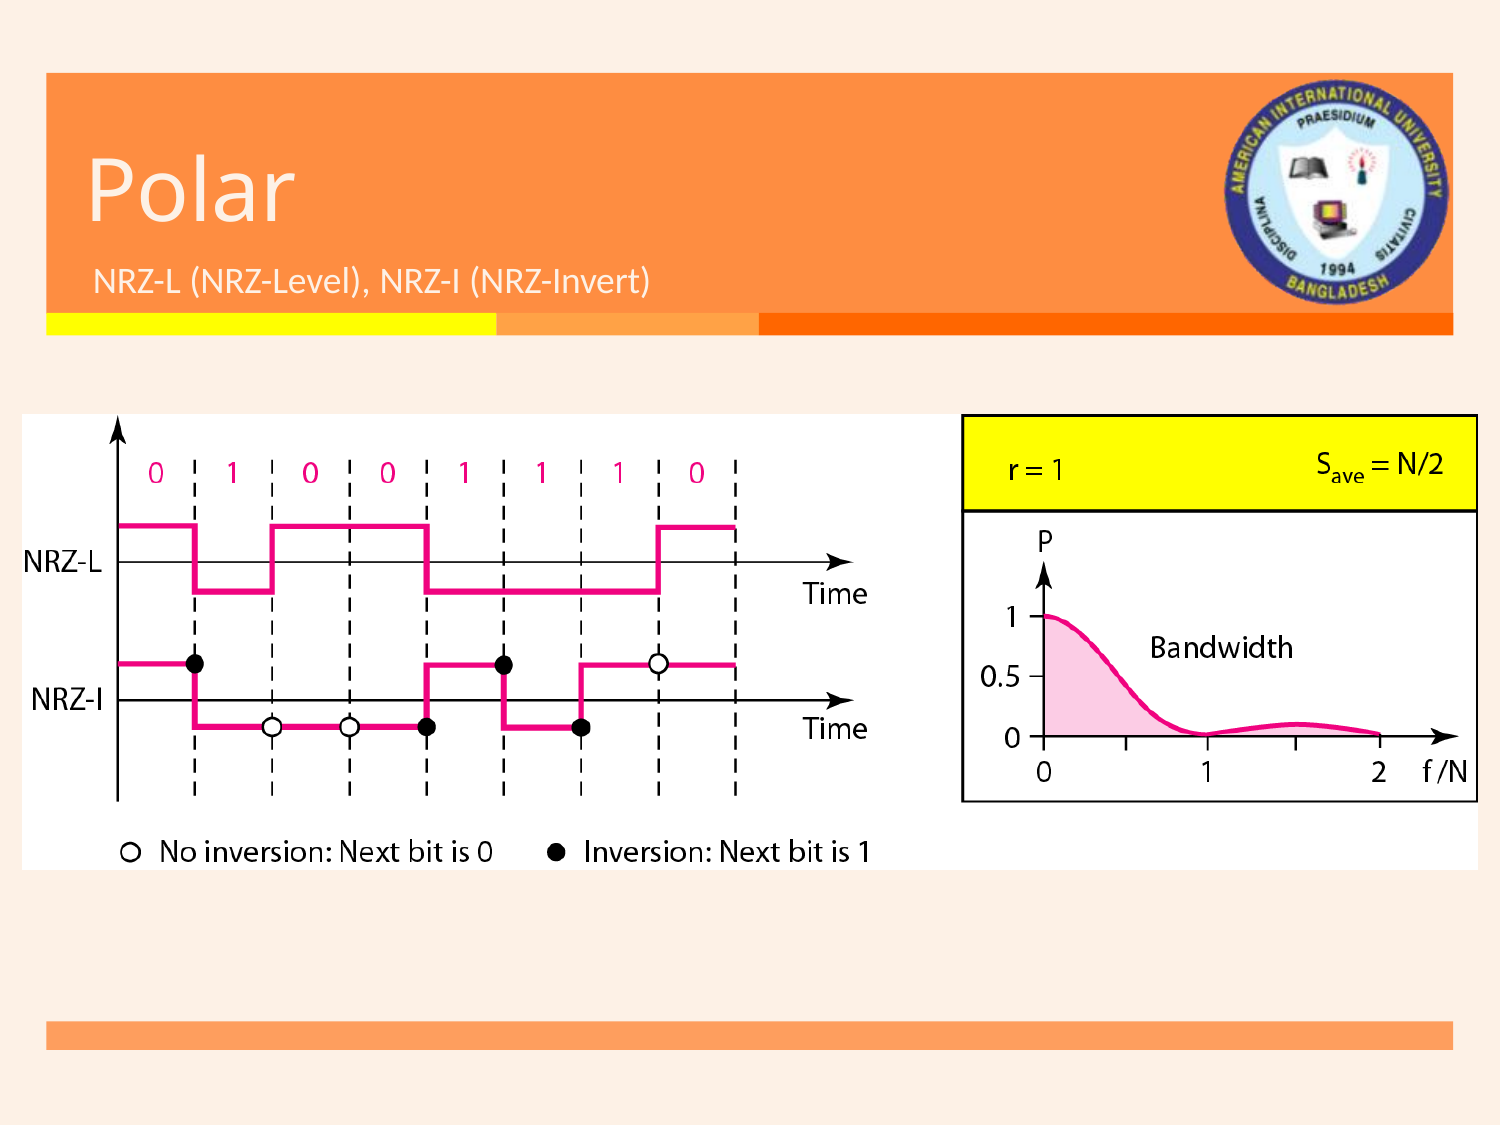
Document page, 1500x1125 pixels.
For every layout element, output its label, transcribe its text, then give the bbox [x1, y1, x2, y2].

picture [1220, 302, 1454, 310]
picture [22, 414, 1478, 870]
text_box Polar NRZ-L (NRZ-Level), NRZ-I (NRZ-Invert) [46, 72, 1454, 302]
